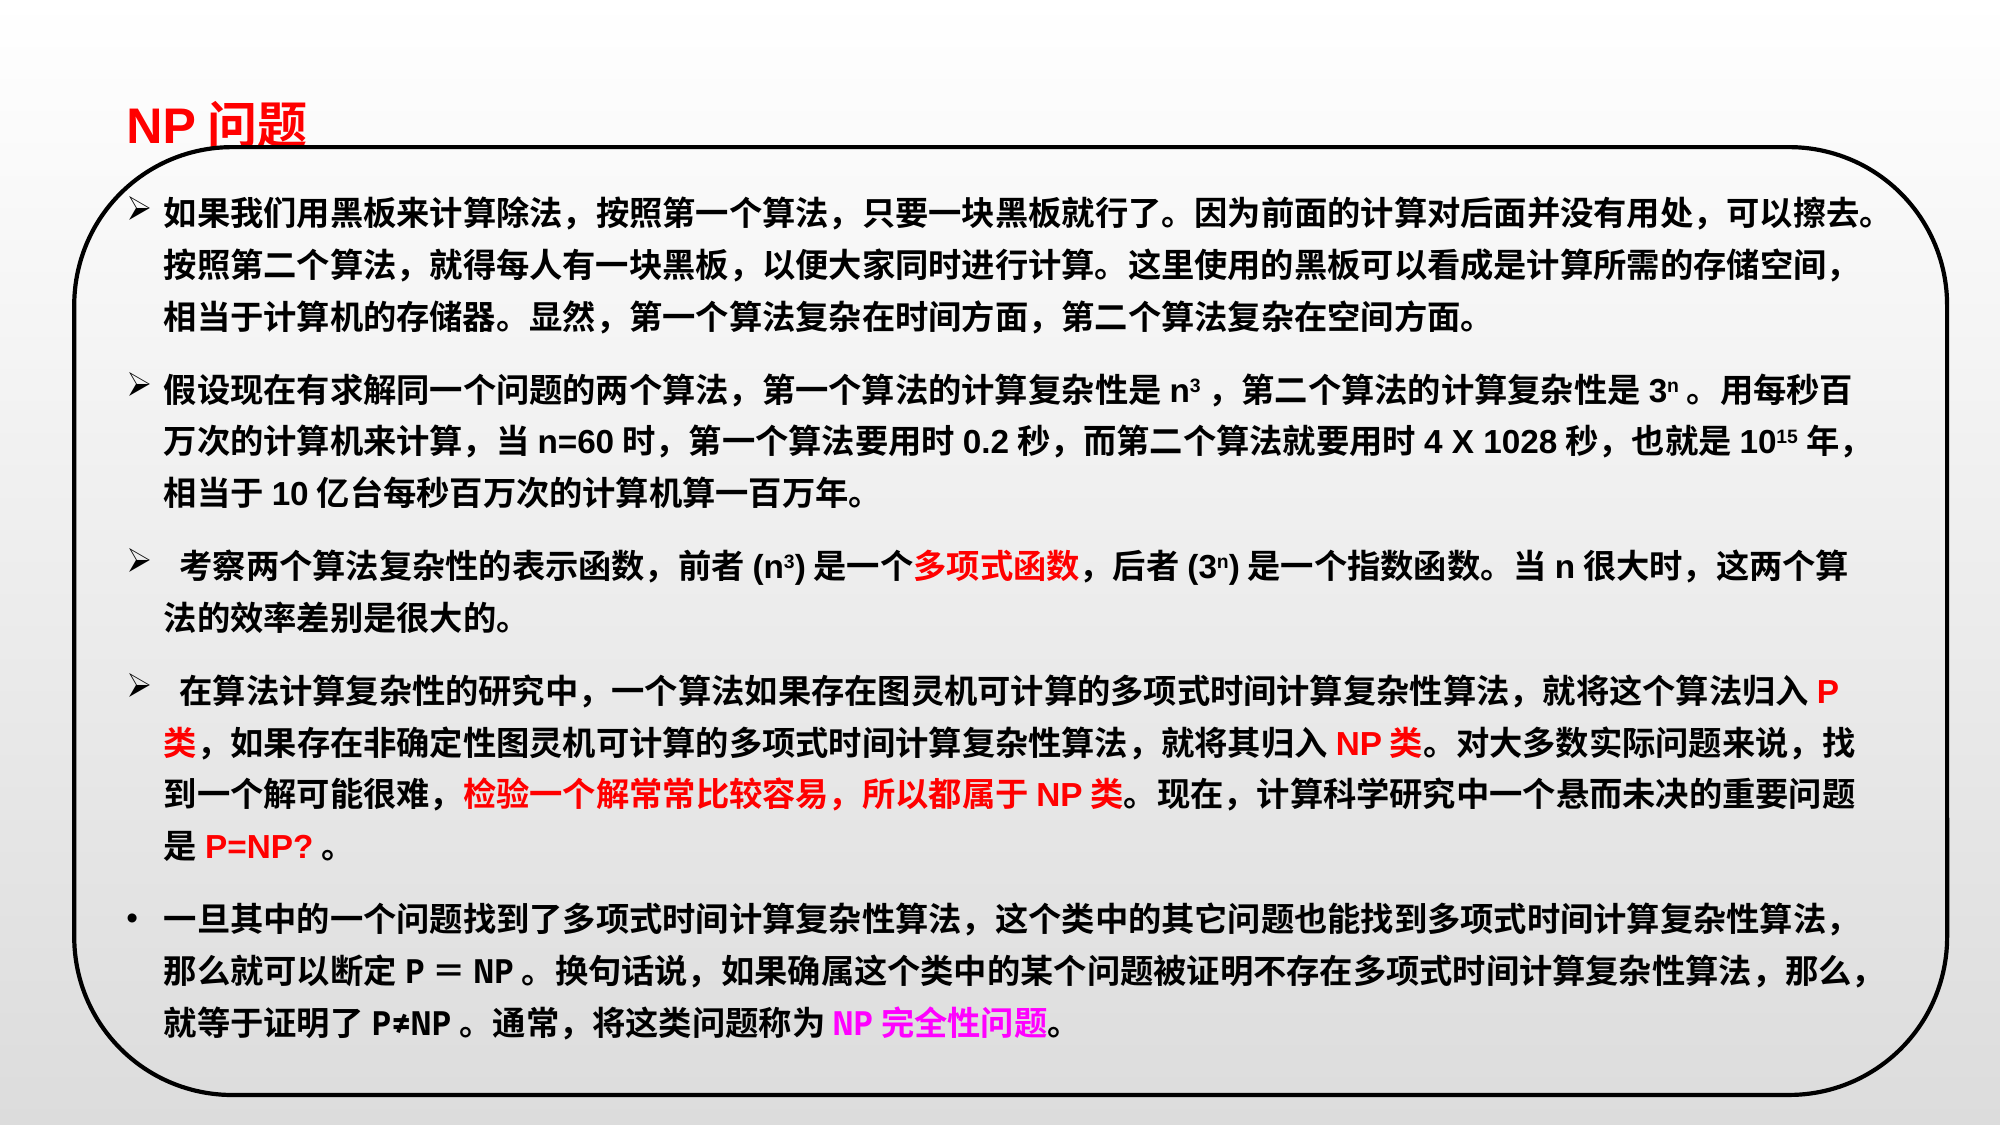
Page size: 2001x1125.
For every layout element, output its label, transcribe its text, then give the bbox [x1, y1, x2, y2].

text_box [74, 147, 1948, 1096]
title NP问题 [109, 70, 1891, 178]
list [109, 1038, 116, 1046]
slide_number [144, 1069, 207, 1094]
slide_number [1814, 1081, 1856, 1094]
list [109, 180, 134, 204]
